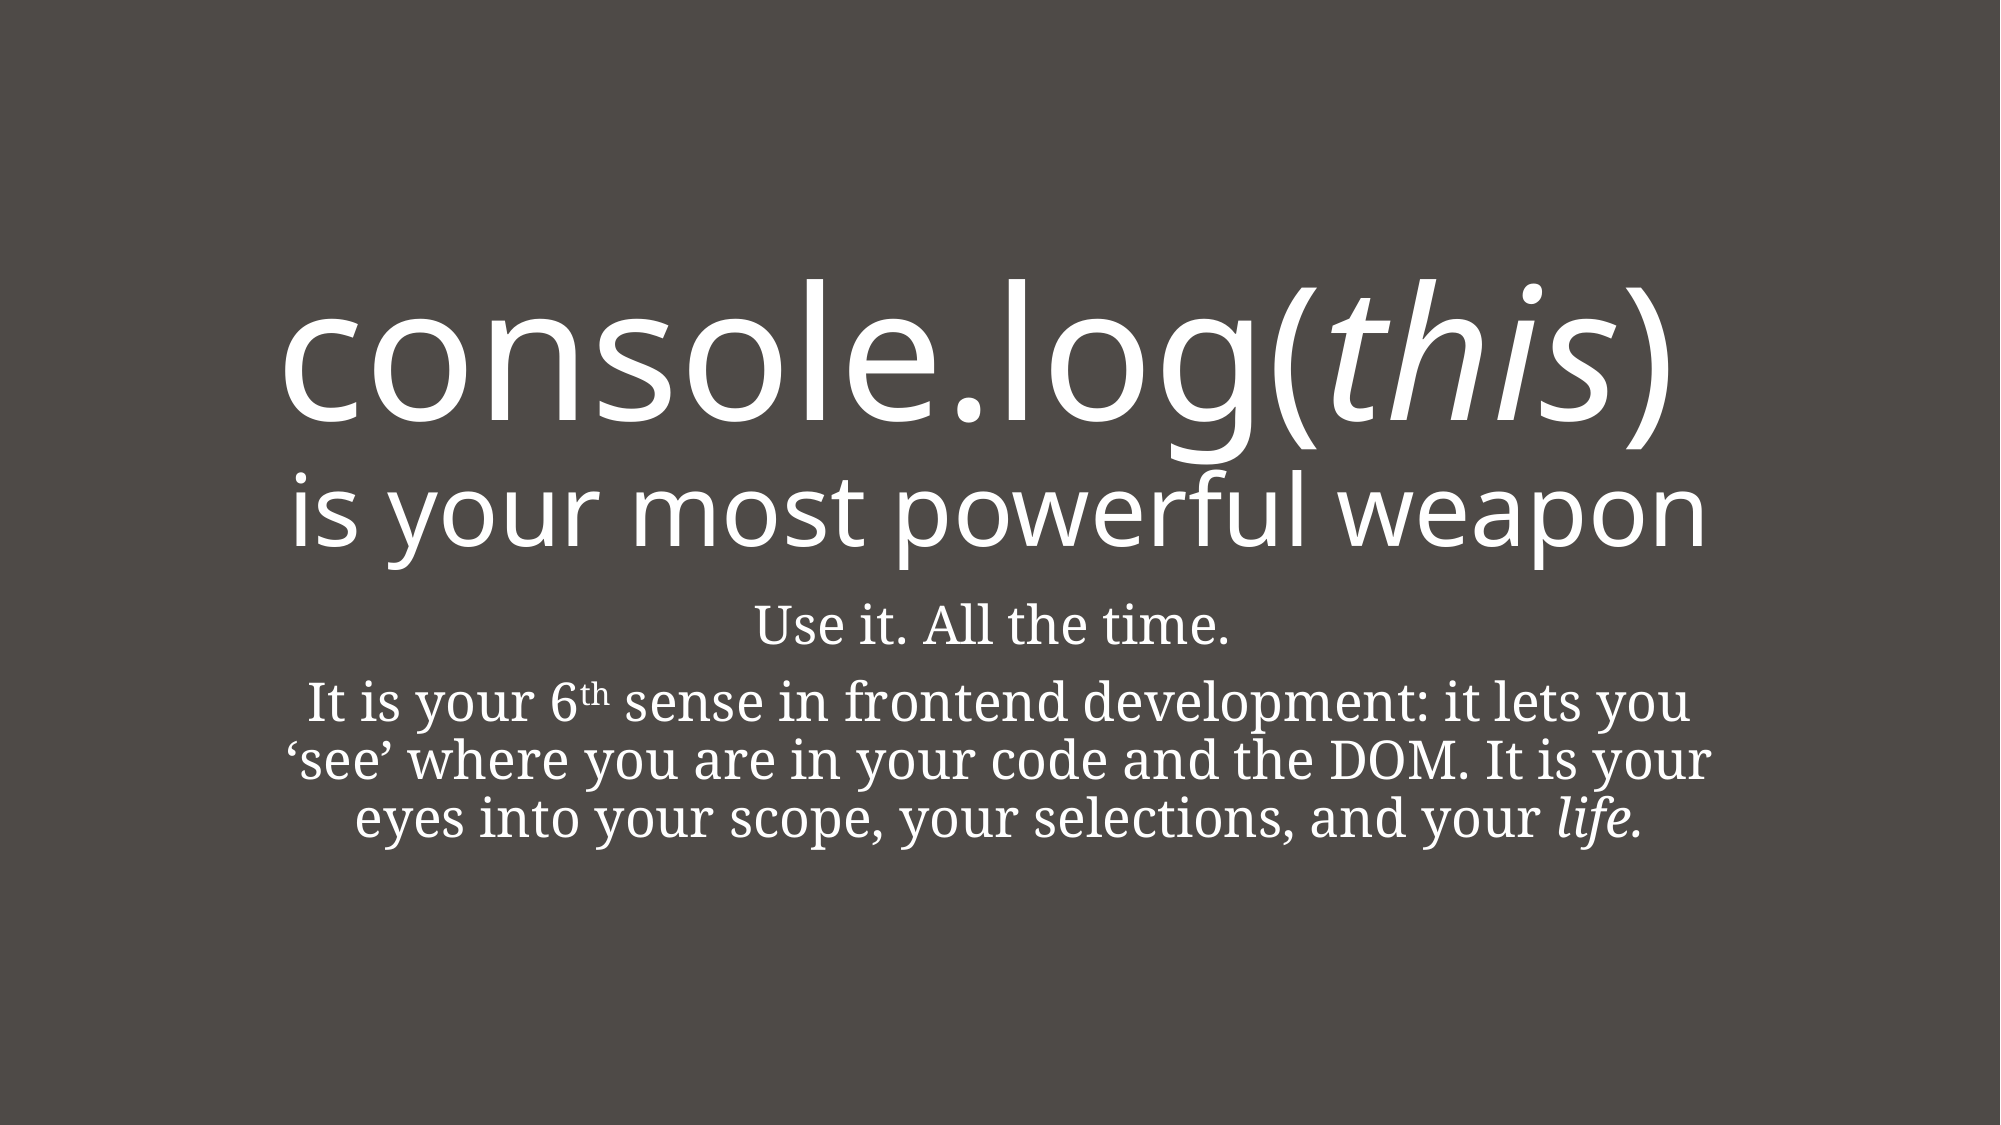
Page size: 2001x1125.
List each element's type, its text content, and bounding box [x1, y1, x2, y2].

title console.log(this) is your most powerful weapon [249, 184, 1750, 576]
subtitle Use it. All the time. It is your 6th sense in frontend development: it lets you ‘see’ where you are in your code and the DOM. It is your eyes into your scope, your selections, and your life. [249, 590, 1750, 895]
